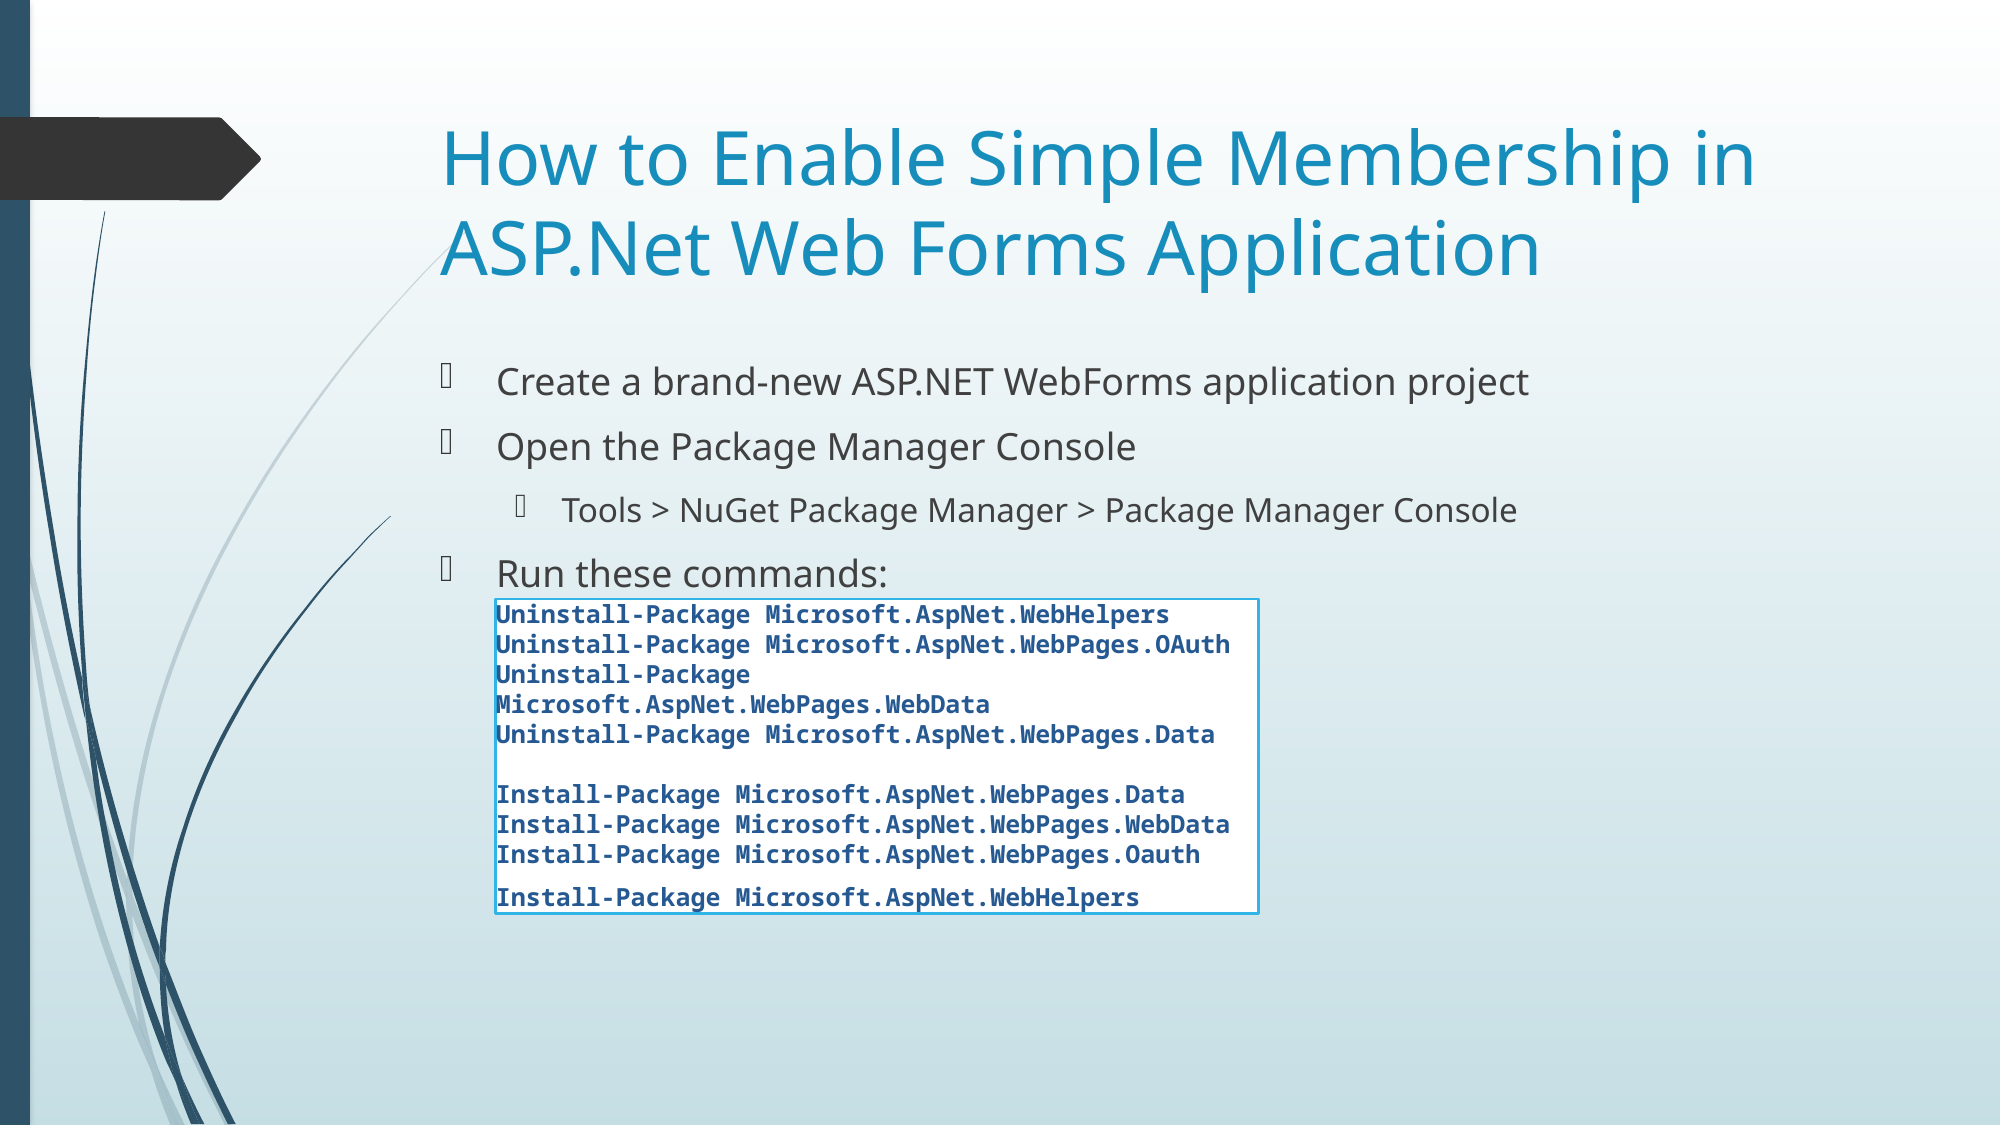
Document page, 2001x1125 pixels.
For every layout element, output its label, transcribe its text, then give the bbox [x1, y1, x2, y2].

title How to Enable Simple Membership in ASP.Net Web Forms Application [425, 102, 1888, 313]
text_box Uninstall-Package Microsoft.AspNet.WebHelpers Uninstall-Package Microsoft.AspNet.WebPages.OAuth Uninstall-Package Microsoft.AspNet.WebPages.WebData Uninstall-Package Microsoft.AspNet.WebPages.Data Install-Package Microsoft.AspNet.WebPages.Data Install-Package Microsoft.AspNet.WebPages.WebData Install-Package Microsoft.AspNet.WebPages.Oauth Install-Package Microsoft.AspNet.WebHelpers [494, 598, 1260, 915]
list Create a brand-new ASP.NET WebForms application project Open the Package Manager Console Tools > NuGet Package Manager > Package Manager Console Run these commands: [424, 350, 1888, 1082]
